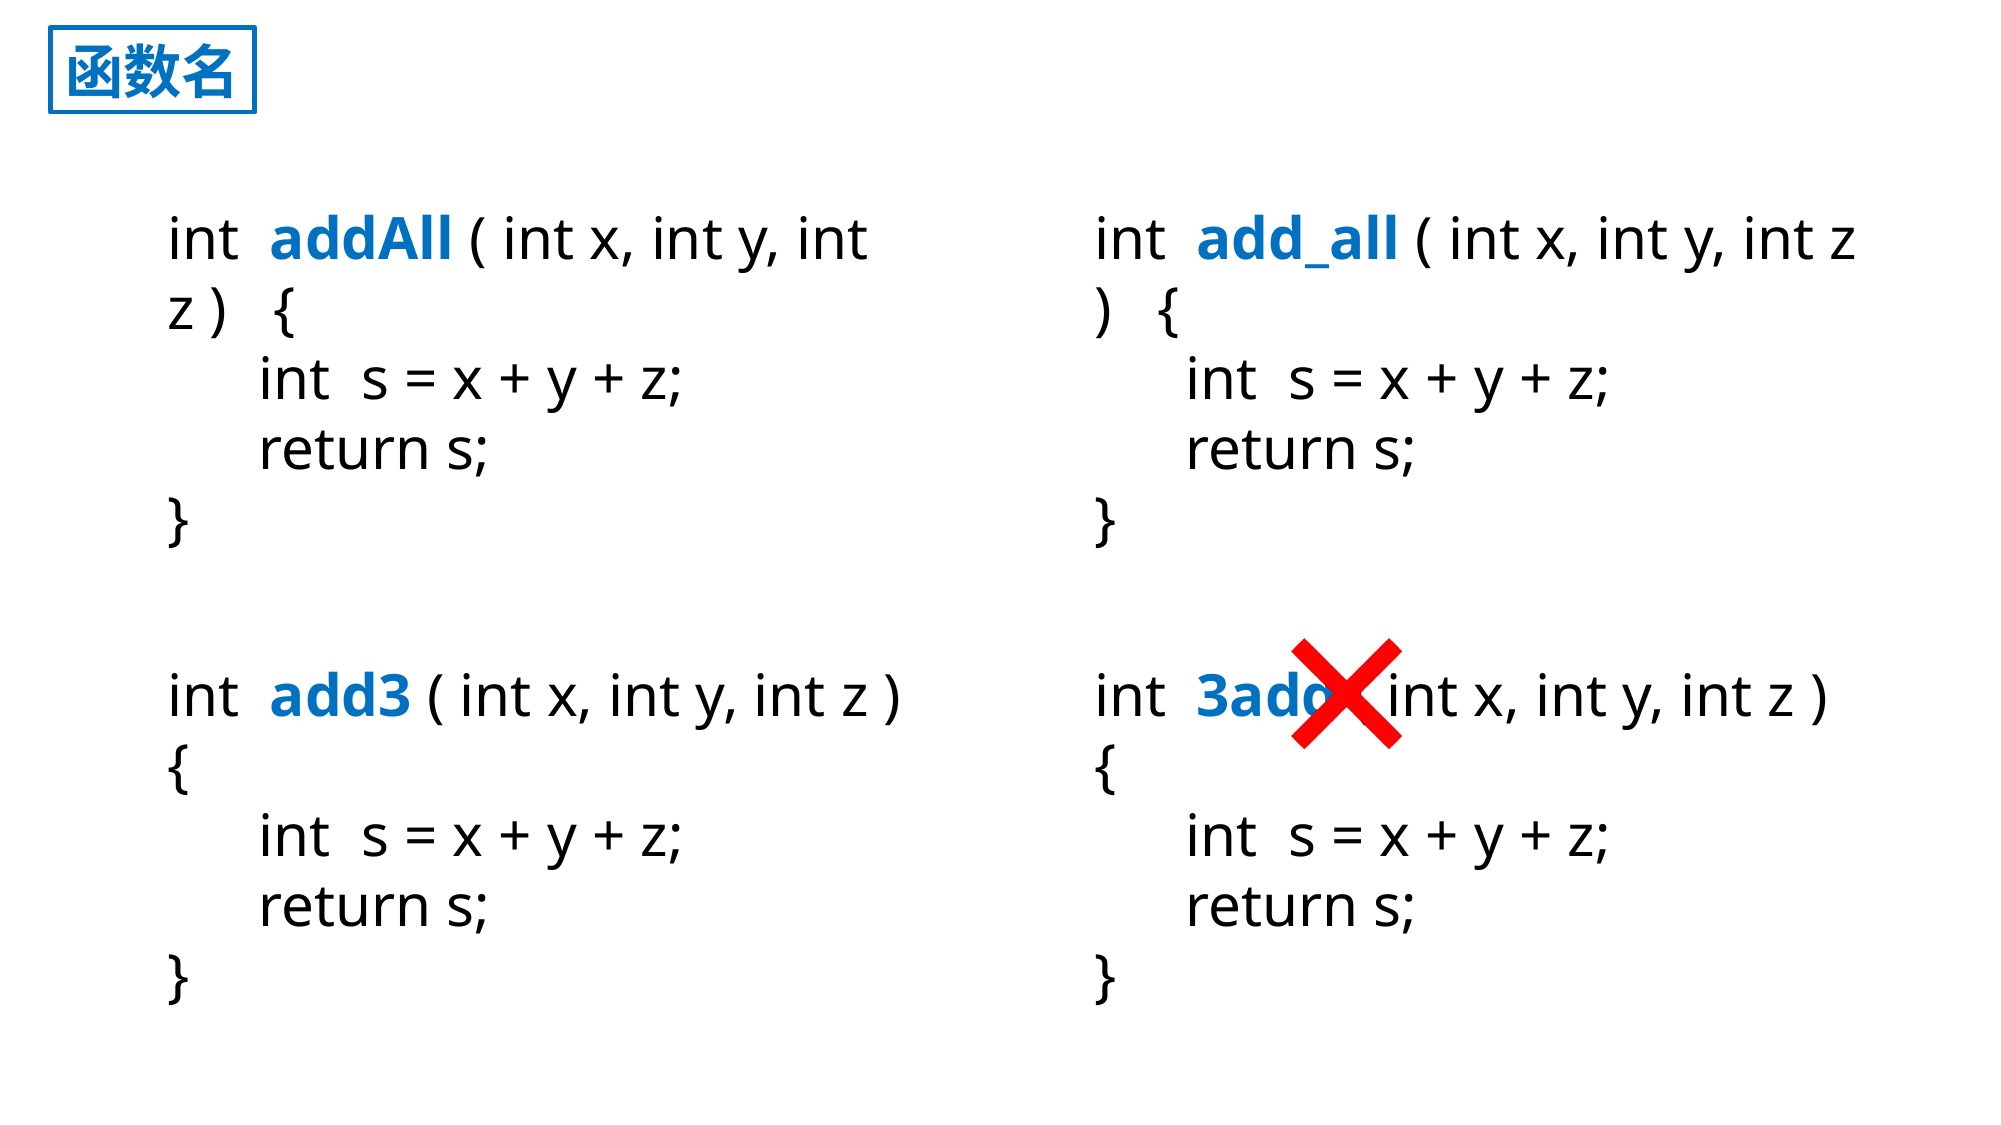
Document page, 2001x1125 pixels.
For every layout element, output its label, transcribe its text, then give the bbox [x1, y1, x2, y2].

text_box 函数名 [50, 27, 255, 113]
text_box int addAll ( int x, int y, int z ) { int s = x + y + z; return s; } [152, 193, 948, 559]
text_box int add3 ( int x, int y, int z ) { int s = x + y + z; return s; } [152, 650, 948, 1016]
text_box int add_all ( int x, int y, int z ) { int s = x + y + z; return s; } [1079, 193, 1875, 559]
text_box int 3add ( int x, int y, int z ) { int s = x + y + z; return s; } [1079, 650, 1875, 1016]
picture [1271, 618, 1422, 769]
